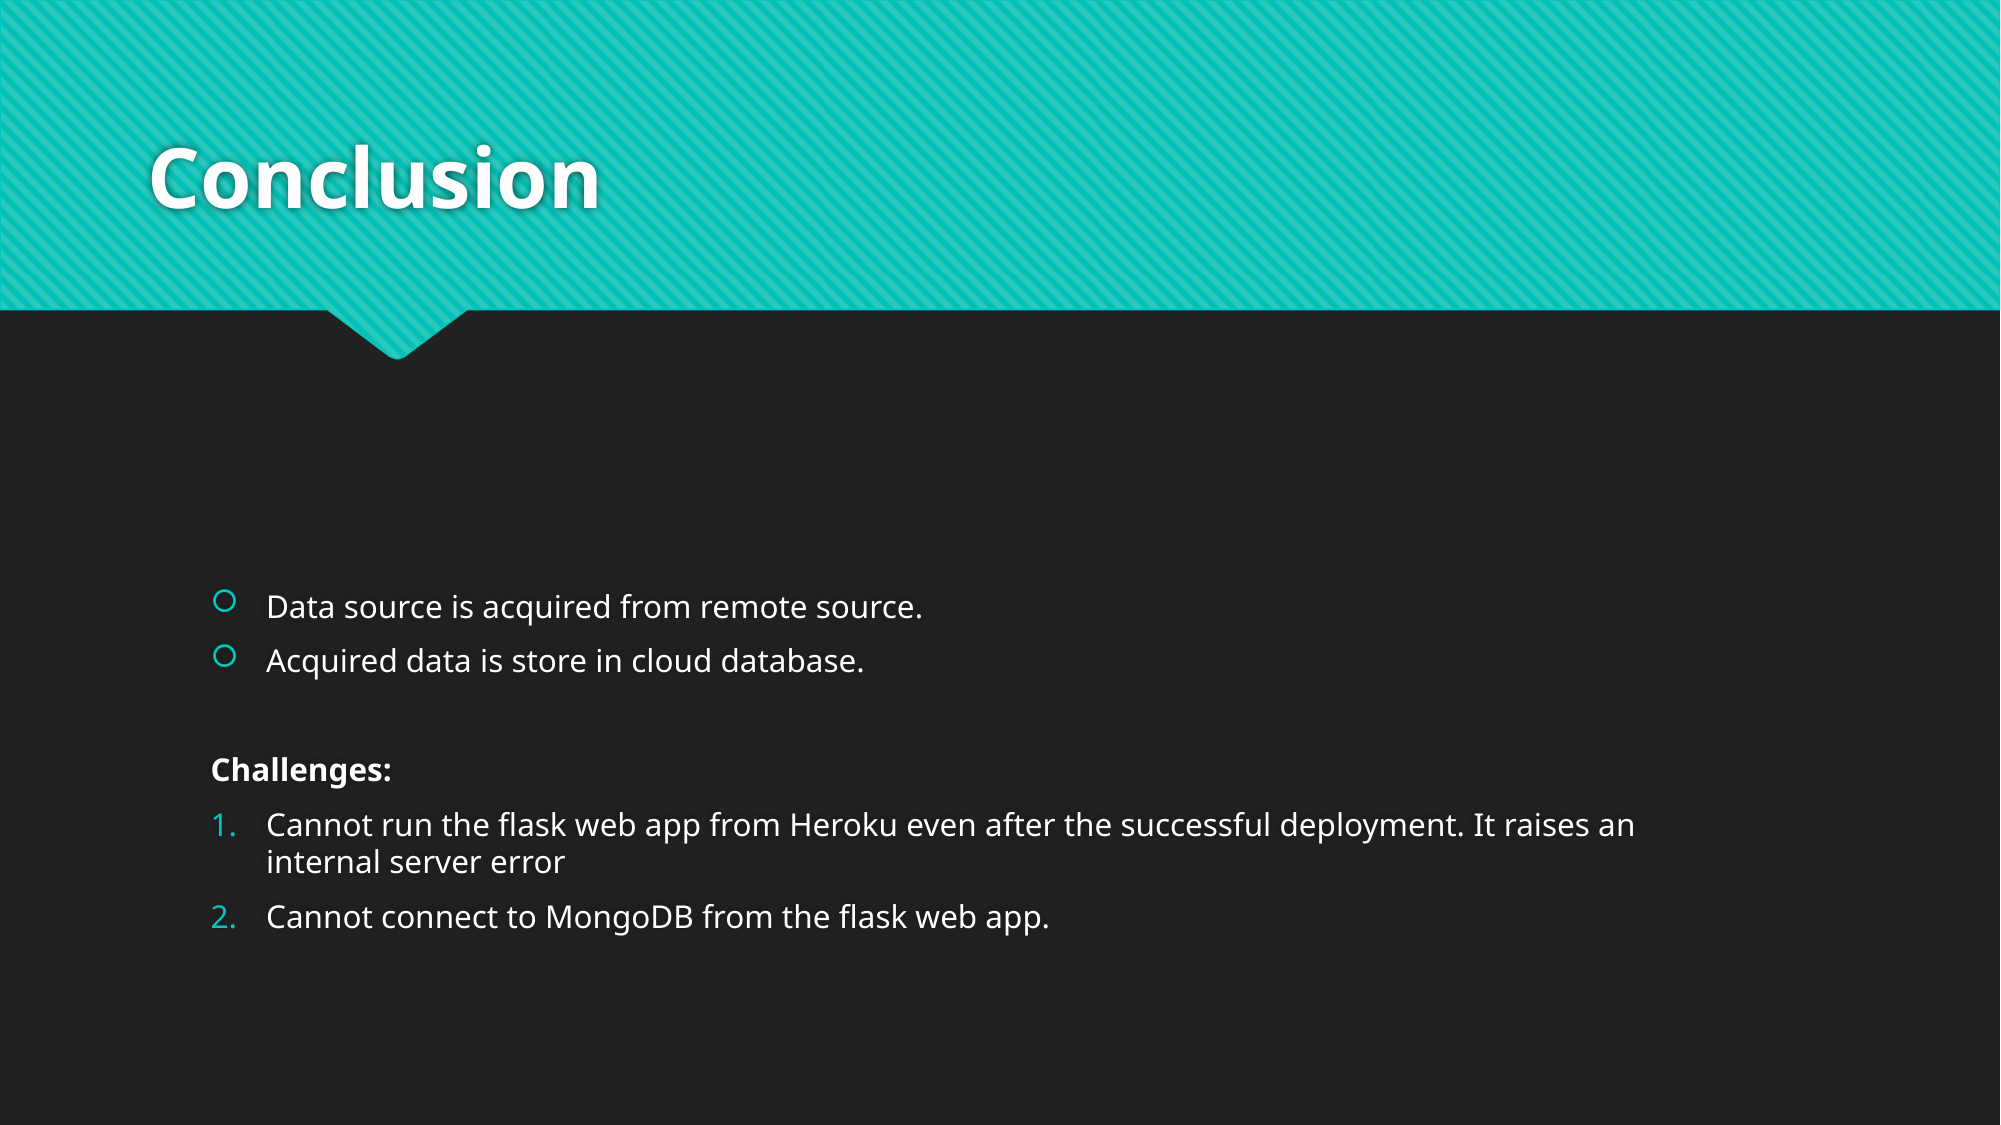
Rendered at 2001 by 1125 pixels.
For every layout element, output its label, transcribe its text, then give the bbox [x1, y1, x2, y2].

title Conclusion [132, 73, 1868, 233]
list Data source is acquired from remote source. Acquired data is store in cloud database. Challenges: Cannot run the flask web app from Heroku even after the successful deployment. It raises an internal server error Cannot connect to MongoDB from the flask web app. [195, 579, 1735, 945]
